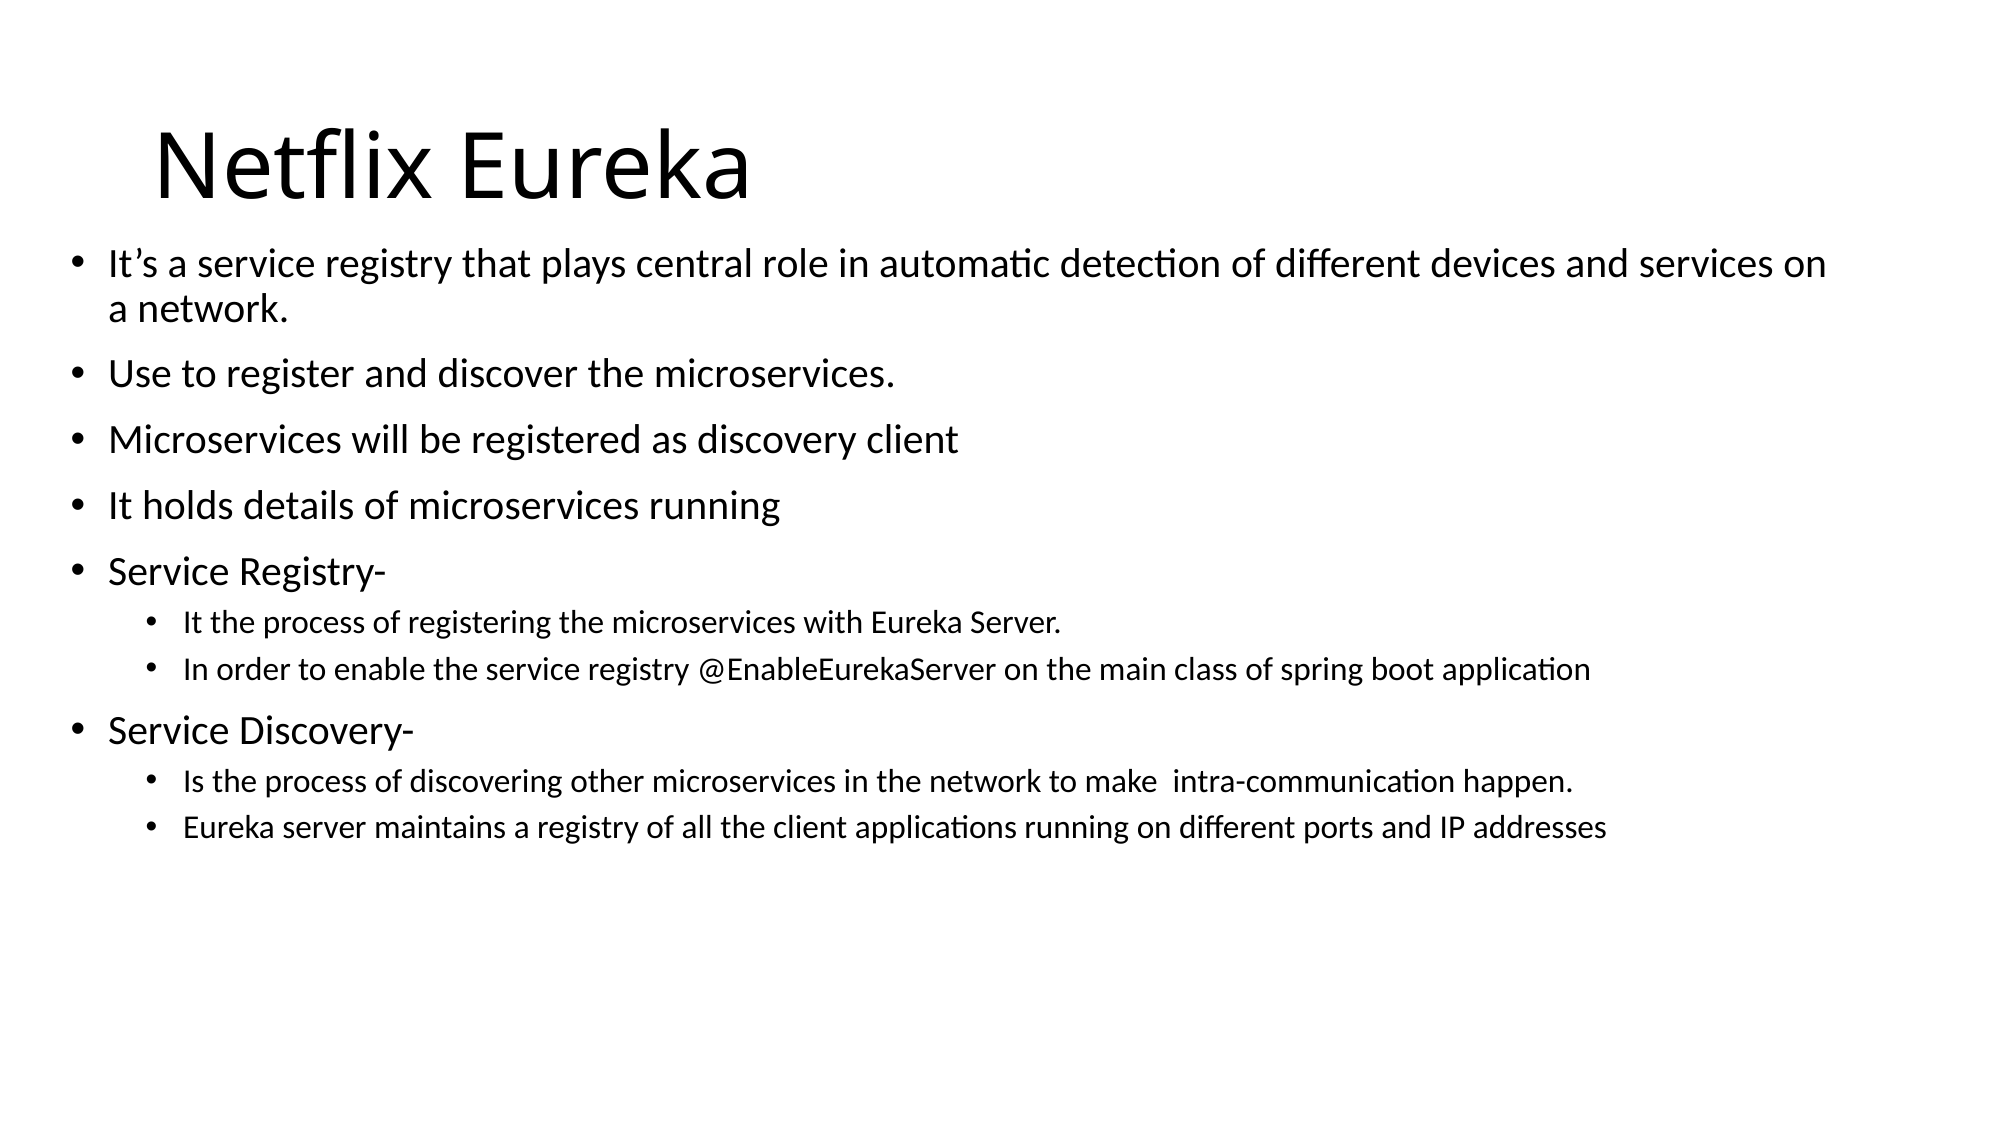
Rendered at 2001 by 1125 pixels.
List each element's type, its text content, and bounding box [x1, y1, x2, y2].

title Netflix Eureka [137, 59, 1863, 233]
list It’s a service registry that plays central role in automatic detection of different devices and services on a network. Use to register and discover the microservices. Microservices will be registered as discovery client It holds details of microservices running Service Registry- It the process of registering the microservices with Eureka Server. In order to enable the service registry @EnableEurekaServer on the main class of spring boot application Service Discovery- Is the process of discovering other microservices in the network to make intra-communication happen. Eureka server maintains a registry of all the client applications running on different ports and IP addresses [55, 233, 1863, 1014]
